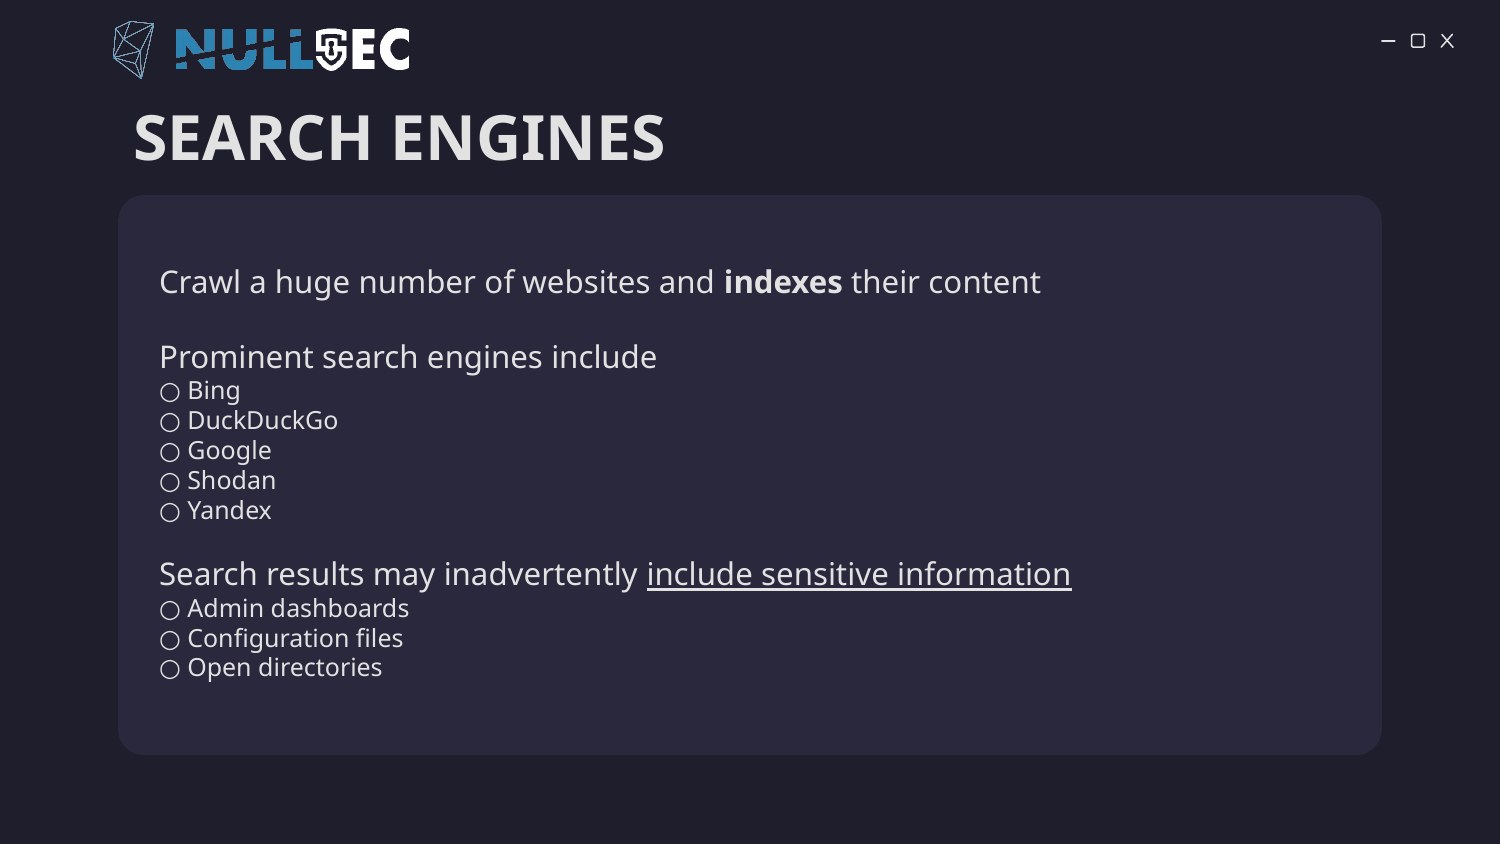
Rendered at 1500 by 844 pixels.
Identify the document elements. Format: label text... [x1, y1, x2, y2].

picture [113, 21, 154, 79]
title SEARCH ENGINES [118, 88, 1382, 183]
list Crawl a huge number of websites and indexes their content Prominent search engines include ○ Bing ○ DuckDuckGo ○ Google ○ Shodan ○ Yandex Search results may inadvertently include sensitive information ○ Admin dashboards ○ Configuration files ○ Open directories [118, 195, 1382, 750]
picture [176, 28, 409, 71]
